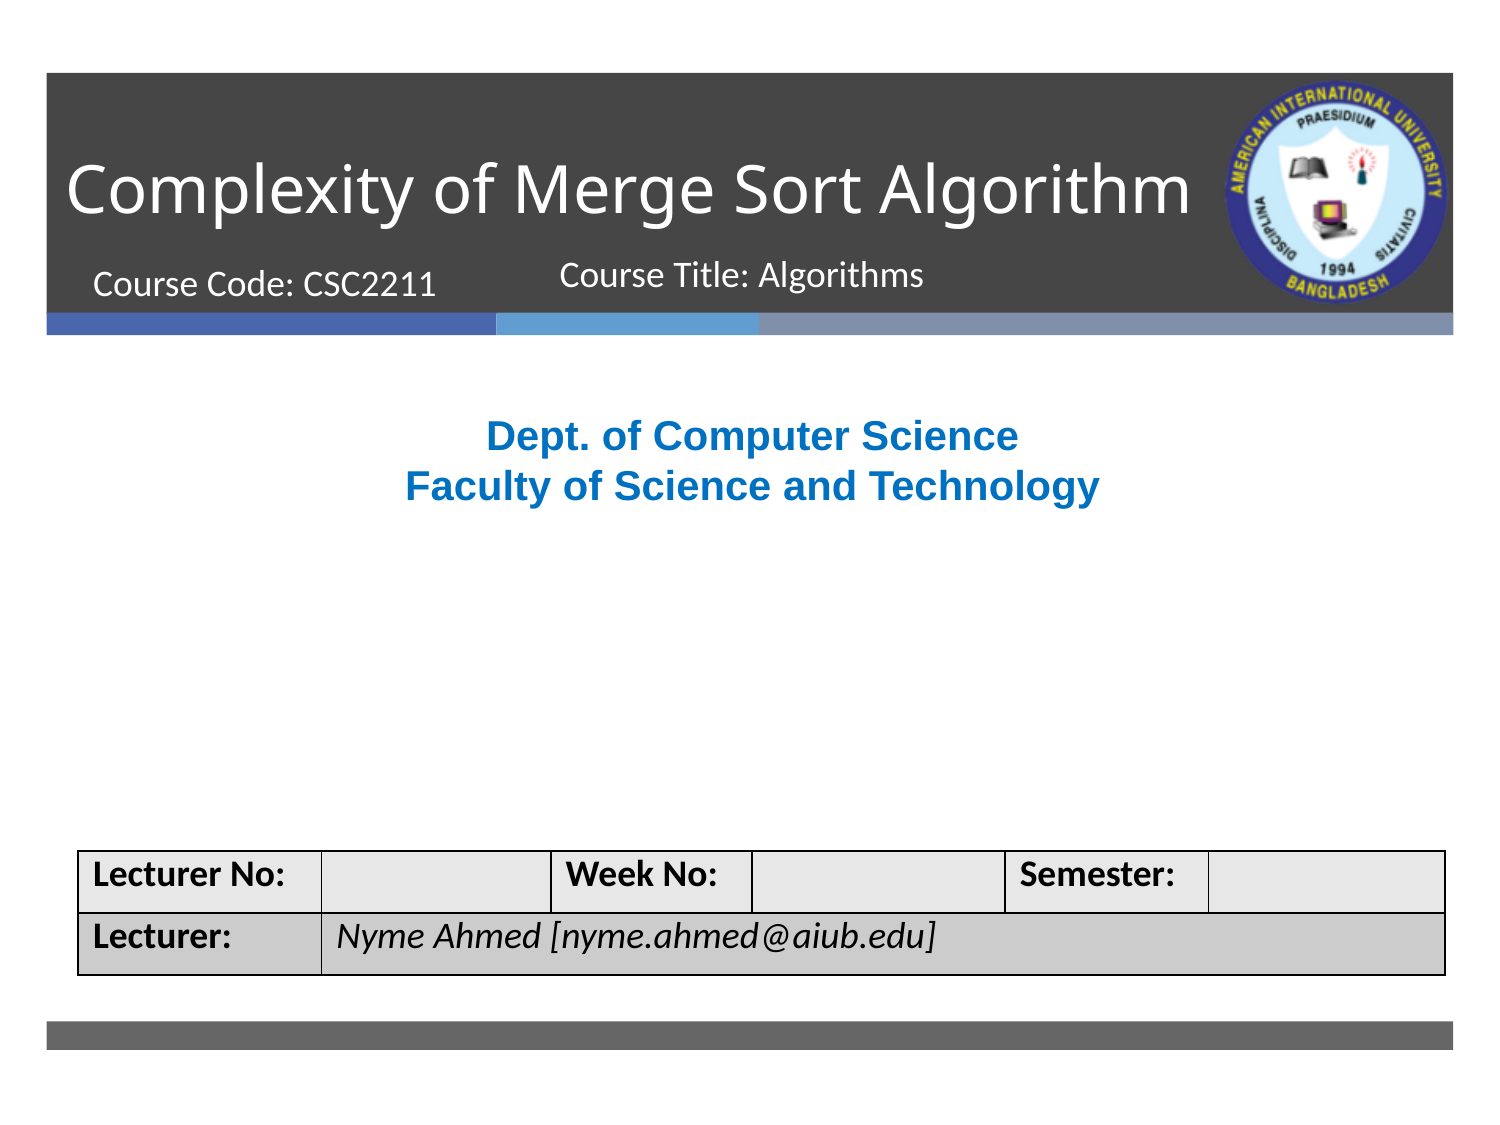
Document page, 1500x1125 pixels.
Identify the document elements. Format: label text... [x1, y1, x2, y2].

text_box Dept. of Computer Science Faculty of Science and Technology [12, 401, 1493, 517]
table_cell Nyme Ahmed [nyme.ahmed@aiub.edu] [322, 914, 1444, 974]
picture [1220, 75, 1454, 310]
table_cell Lecturer: [79, 914, 321, 974]
table_header [1209, 852, 1444, 912]
text_box Course Title: Algorithms [544, 252, 1228, 332]
table_header [322, 852, 550, 912]
title Complexity of Merge Sort Algorithm [50, 118, 1332, 235]
table_header [753, 852, 1004, 912]
table_header Lecturer No: [79, 852, 321, 912]
table_header Semester: [1006, 852, 1208, 912]
subtitle Course Code: CSC2211 [78, 251, 536, 331]
table_header Week No: [552, 852, 751, 912]
